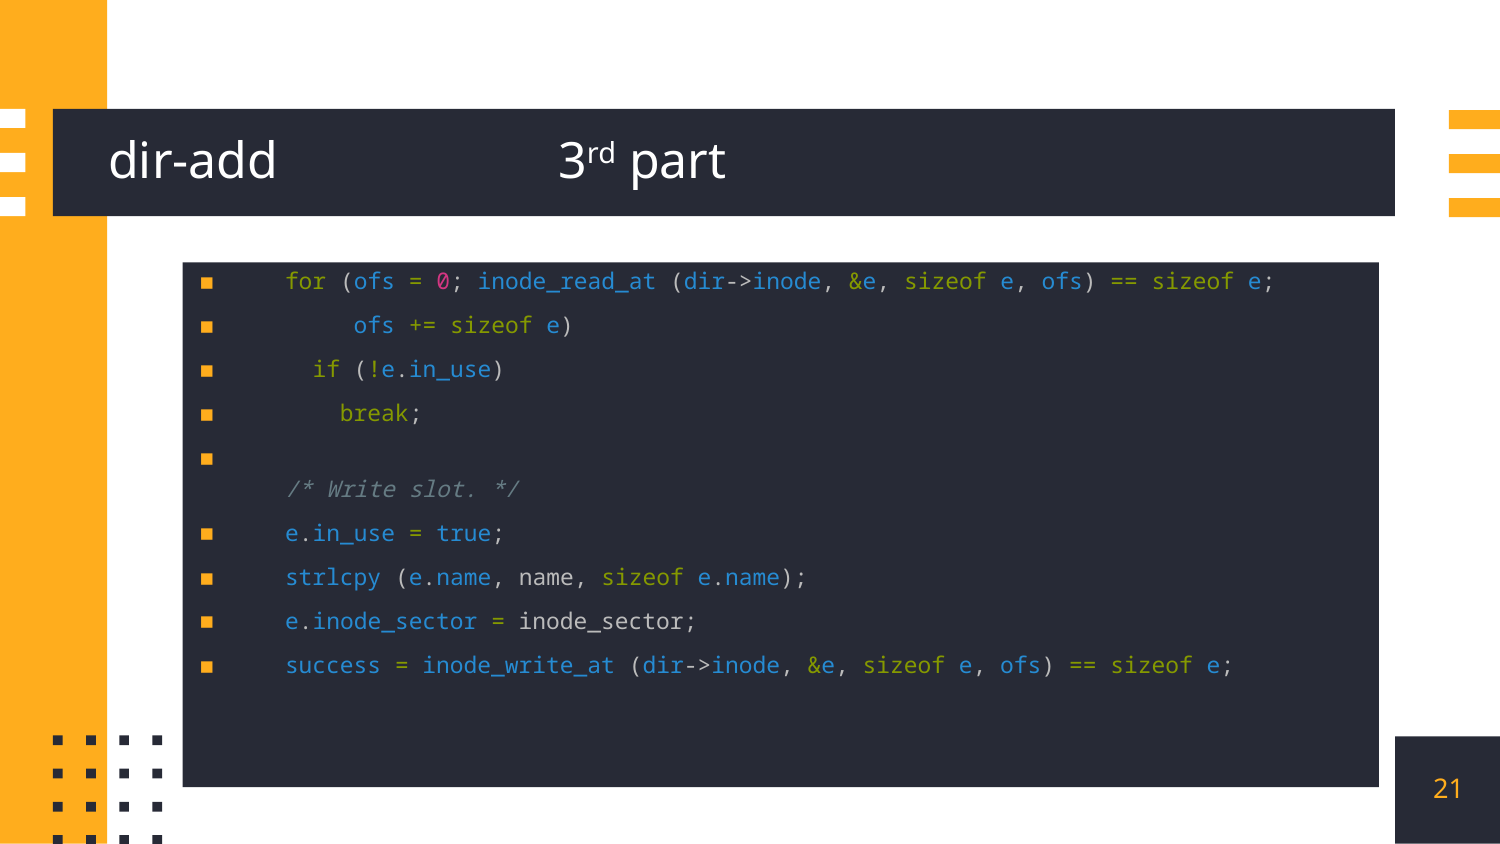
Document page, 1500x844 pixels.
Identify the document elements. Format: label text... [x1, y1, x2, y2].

list for (ofs = 0; inode_read_at (dir->inode, &e, sizeof e, ofs) == sizeof e; ofs += sizeof e) if (!e.in_use) break; /* Write slot. */ e.in_use = true; strlcpy (e.name, name, sizeof e.name); e.inode_sector = inode_sector; success = inode_write_at (dir->inode, &e, sizeof e, ofs) == sizeof e; [182, 262, 1379, 788]
slide_number 21 [1395, 736, 1500, 844]
title dir-add 3rd part [108, 108, 1396, 217]
